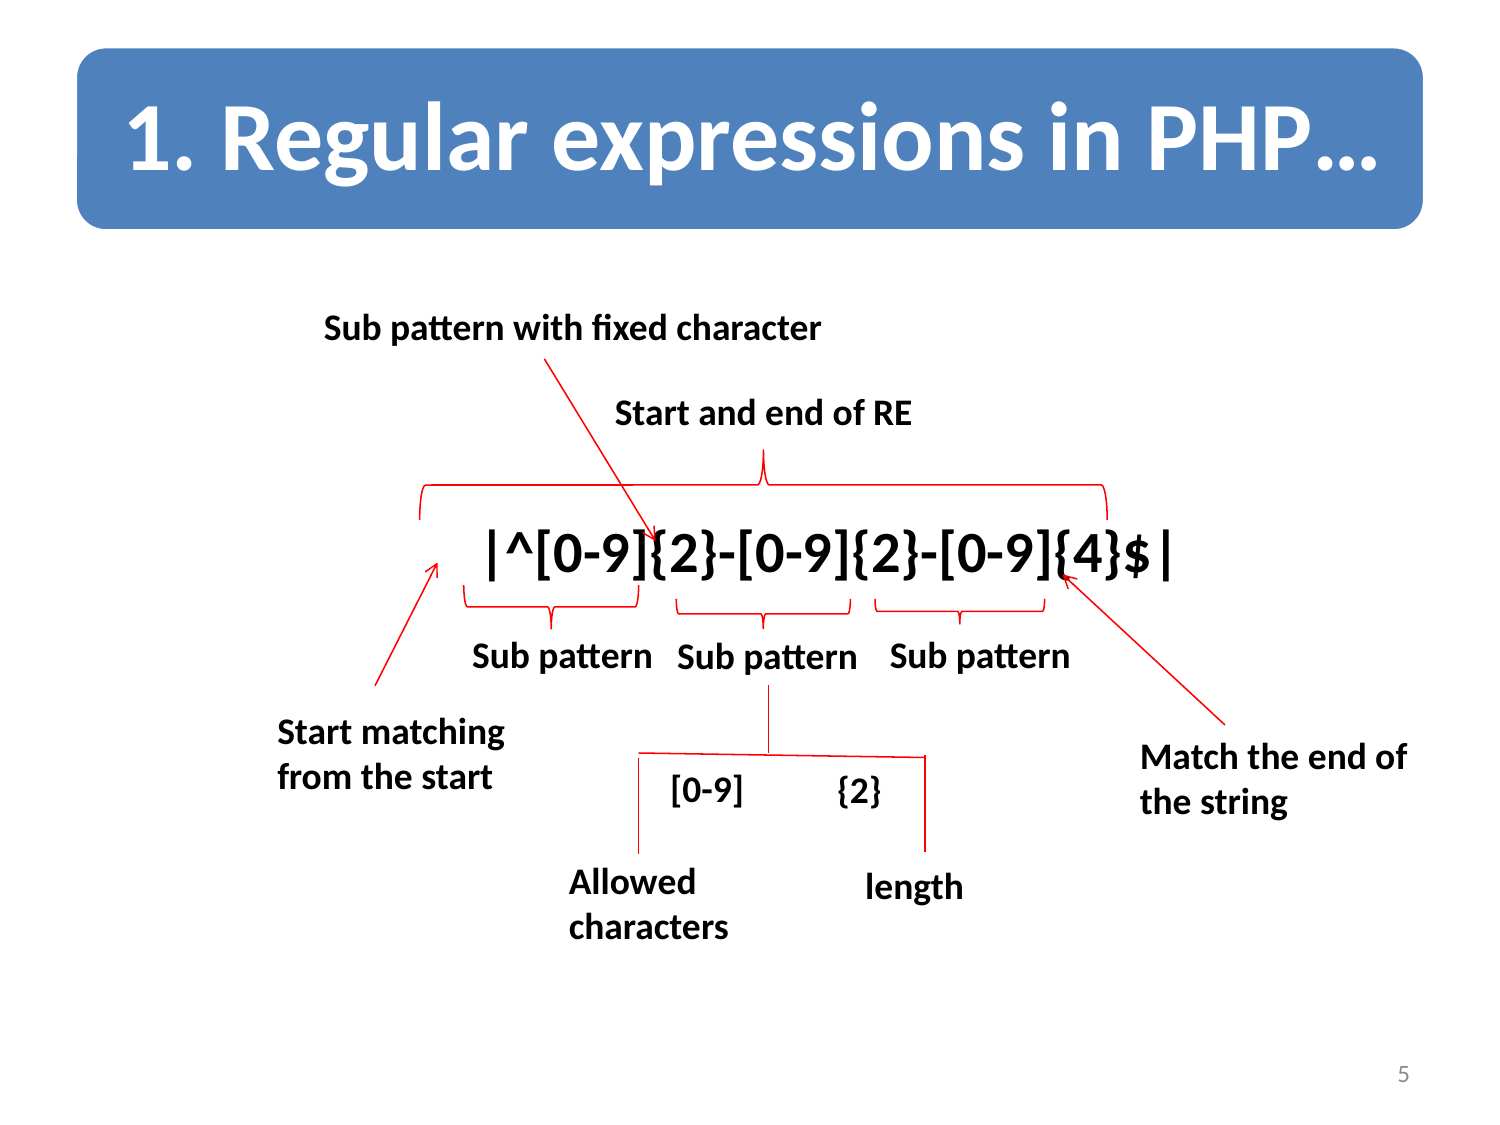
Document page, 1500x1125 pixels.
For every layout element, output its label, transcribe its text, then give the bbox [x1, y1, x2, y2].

text_box Sub pattern [662, 625, 875, 685]
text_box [638, 752, 926, 758]
text_box [0-9] [655, 766, 764, 818]
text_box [1062, 574, 1226, 726]
text_box Match the end of the string [1124, 724, 1425, 830]
text_box {2} [822, 766, 920, 819]
text_box Sub pattern with fixed character [309, 295, 851, 356]
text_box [374, 562, 438, 686]
text_box Start and end of RE [661, 380, 1045, 440]
text_box Allowed characters [553, 849, 764, 955]
slide_number 5 [1074, 1042, 1425, 1103]
list |^[0-9]{2}-[0-9]{2}-[0-9]{4}$| [75, 262, 1425, 1005]
text_box [874, 598, 1046, 623]
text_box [544, 358, 656, 542]
text_box Sub pattern [457, 623, 670, 684]
text_box Sub pattern [875, 623, 1057, 684]
text_box Start matching from the start [262, 699, 600, 805]
text_box [418, 484, 539, 520]
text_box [74, 44, 1426, 233]
text_box [462, 584, 640, 623]
text_box length [850, 854, 1013, 915]
text_box [661, 449, 1108, 520]
text_box [675, 598, 852, 625]
